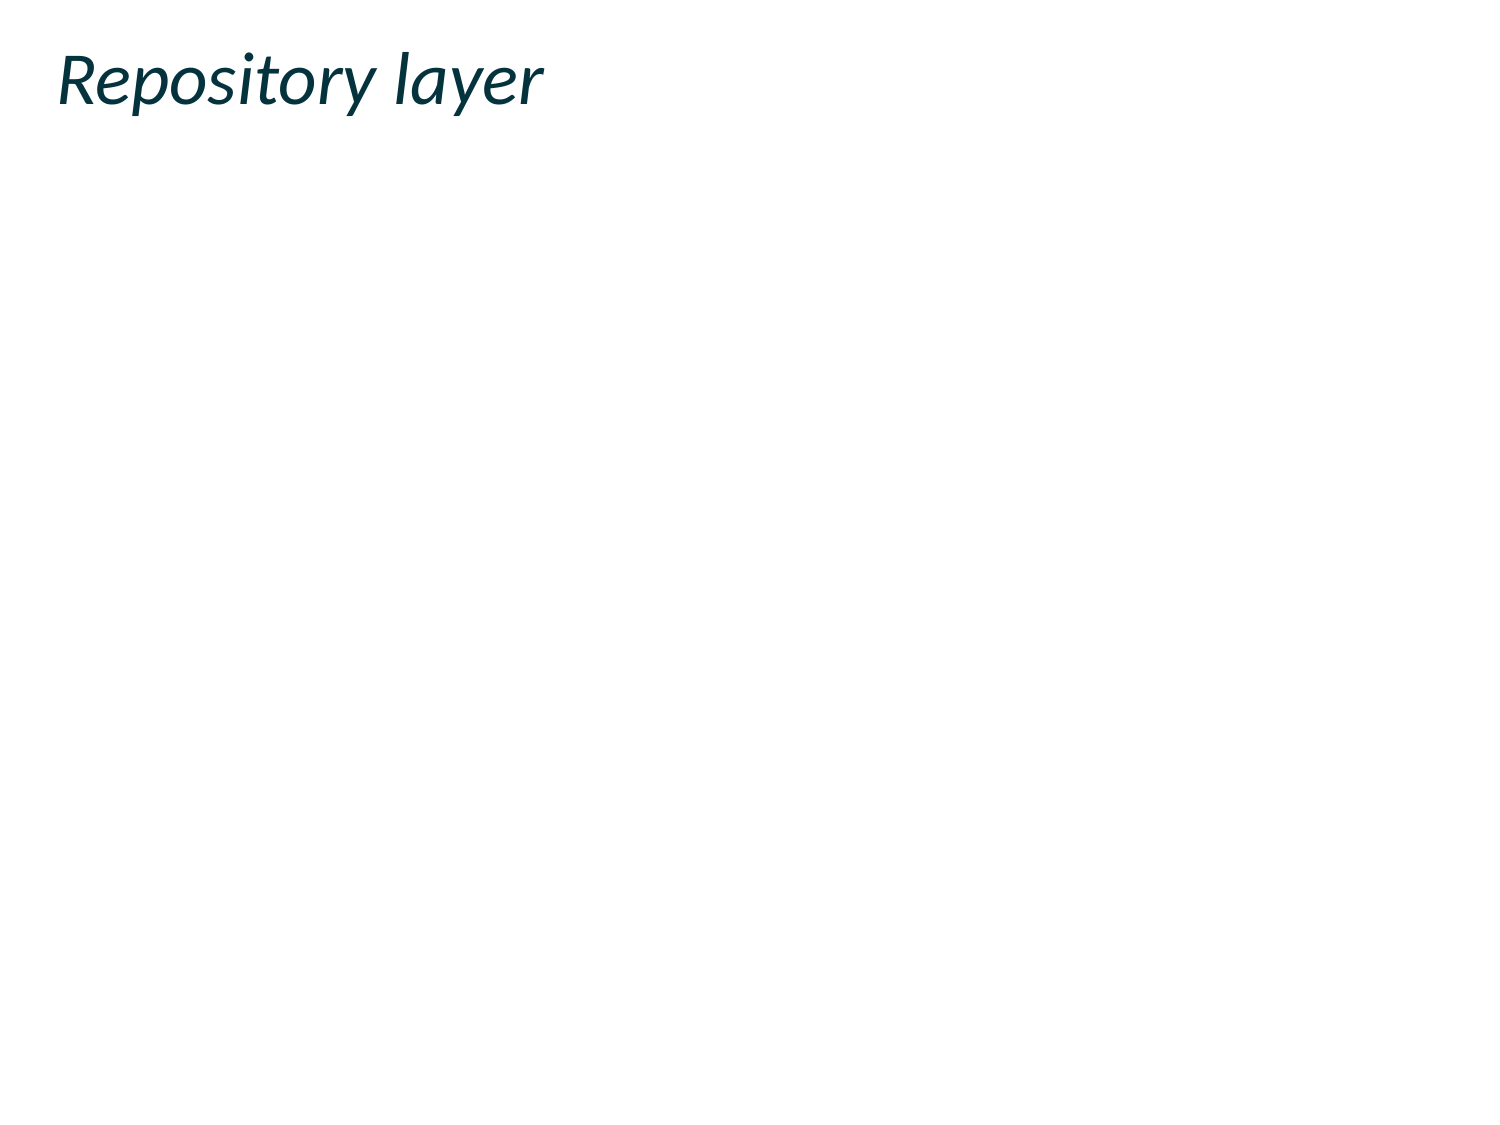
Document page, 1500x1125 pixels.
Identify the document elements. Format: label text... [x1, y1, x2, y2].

text_box Repository layer [41, 22, 560, 128]
